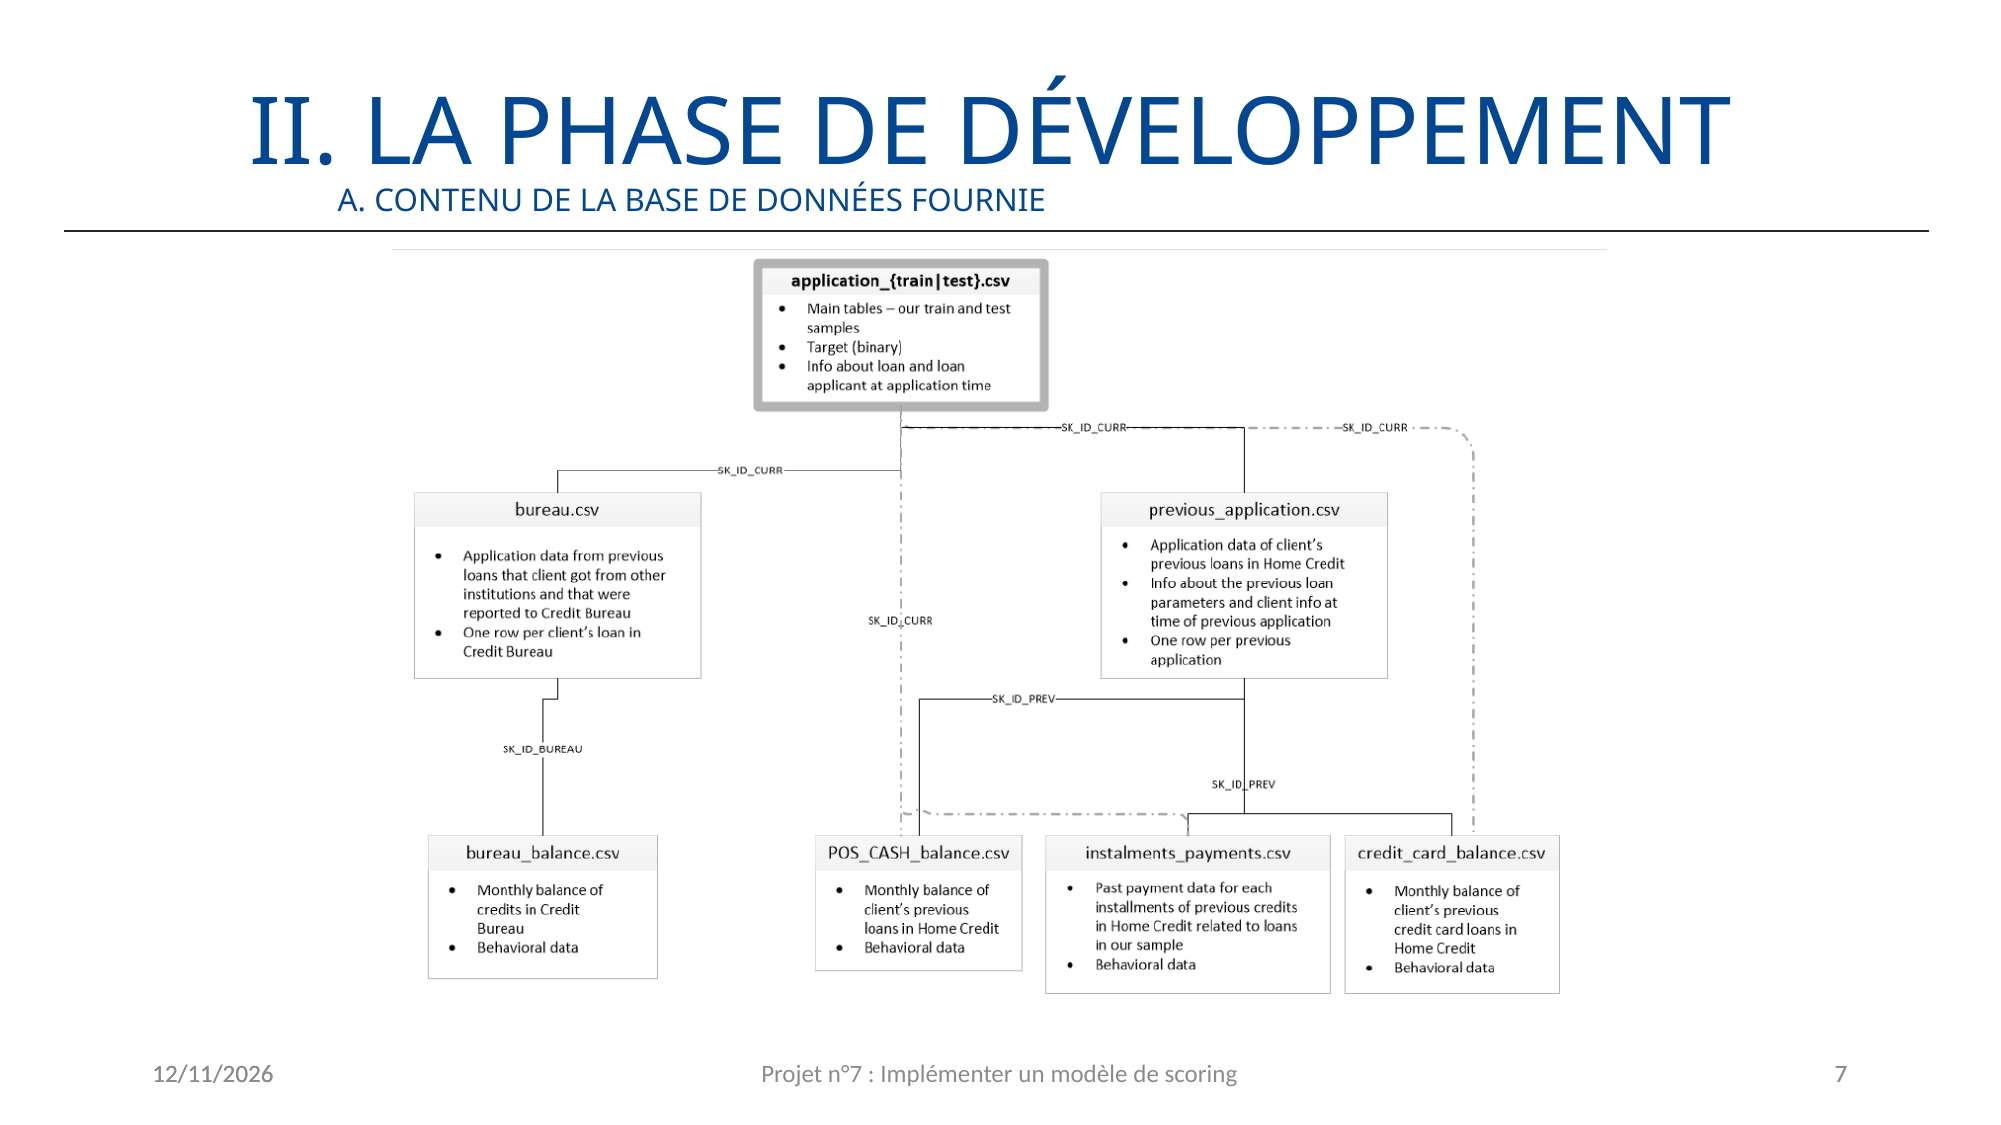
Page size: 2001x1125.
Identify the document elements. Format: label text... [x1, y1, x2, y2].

text_box 7 [1412, 1042, 1863, 1103]
text_box A. Contenu de la base de données fournie [337, 171, 2000, 232]
text_box 02/09/2024 [137, 1042, 588, 1103]
text_box II. La phase de développement [249, 55, 1959, 193]
footer Projet n°7 : Implémenter un modèle de scoring [662, 1042, 1338, 1103]
picture [392, 249, 1607, 1026]
